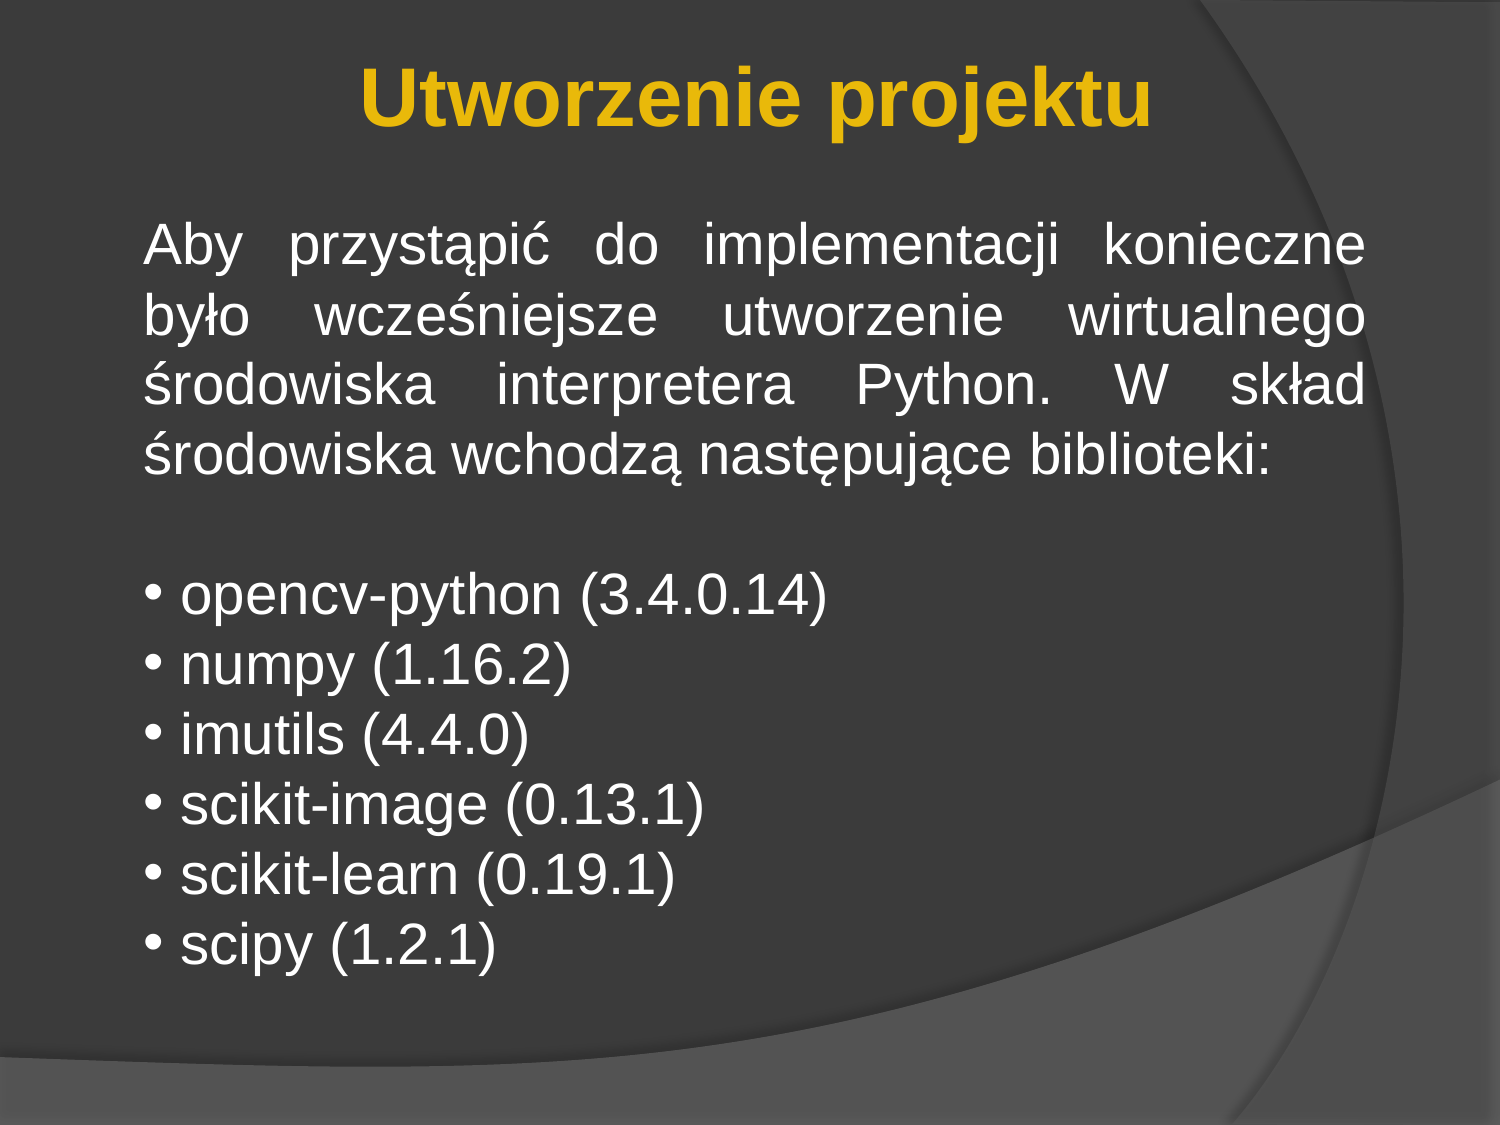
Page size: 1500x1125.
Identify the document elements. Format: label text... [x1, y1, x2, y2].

text_box Utworzenie projektu [344, 35, 1170, 151]
text_box Aby przystąpić do implementacji konieczne było wcześniejsze utworzenie wirtualnego środowiska interpretera Python. W skład środowiska wchodzą następujące biblioteki: opencv-python (3.4.0.14) numpy (1.16.2) imutils (4.4.0) scikit-image (0.13.1) scikit-learn (0.19.1) scipy (1.2.1) [128, 199, 1383, 984]
